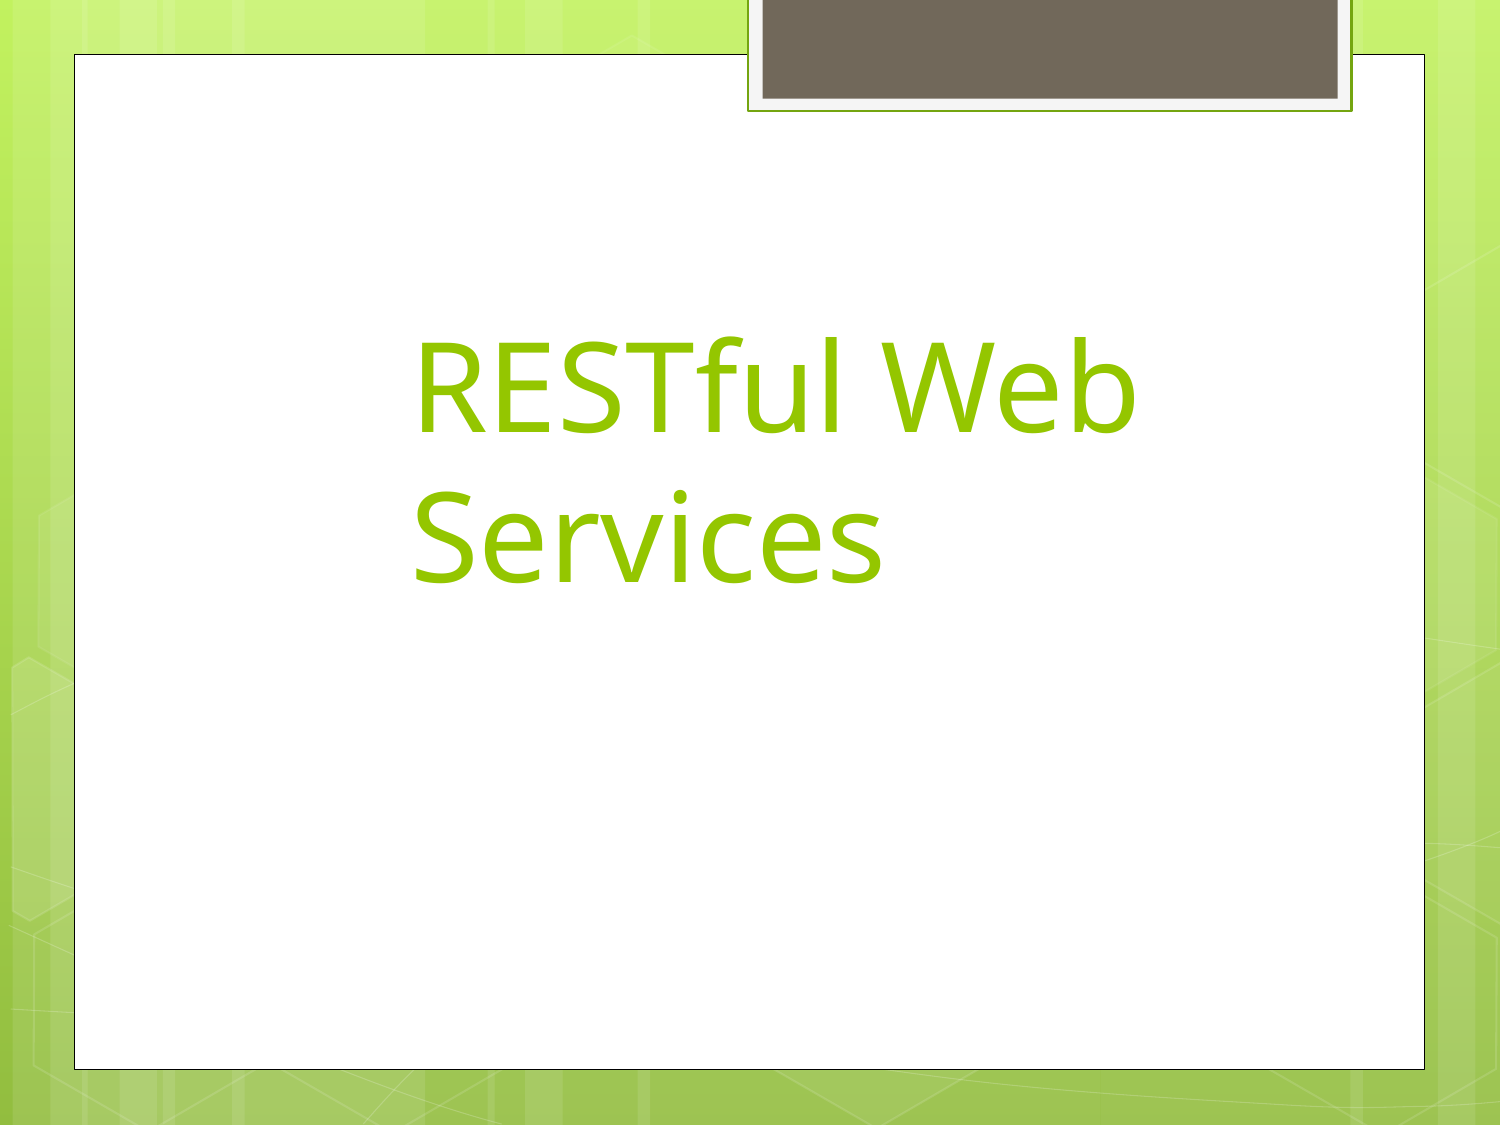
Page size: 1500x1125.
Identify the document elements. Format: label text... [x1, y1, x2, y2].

title RESTful Web Services [395, 428, 1500, 616]
